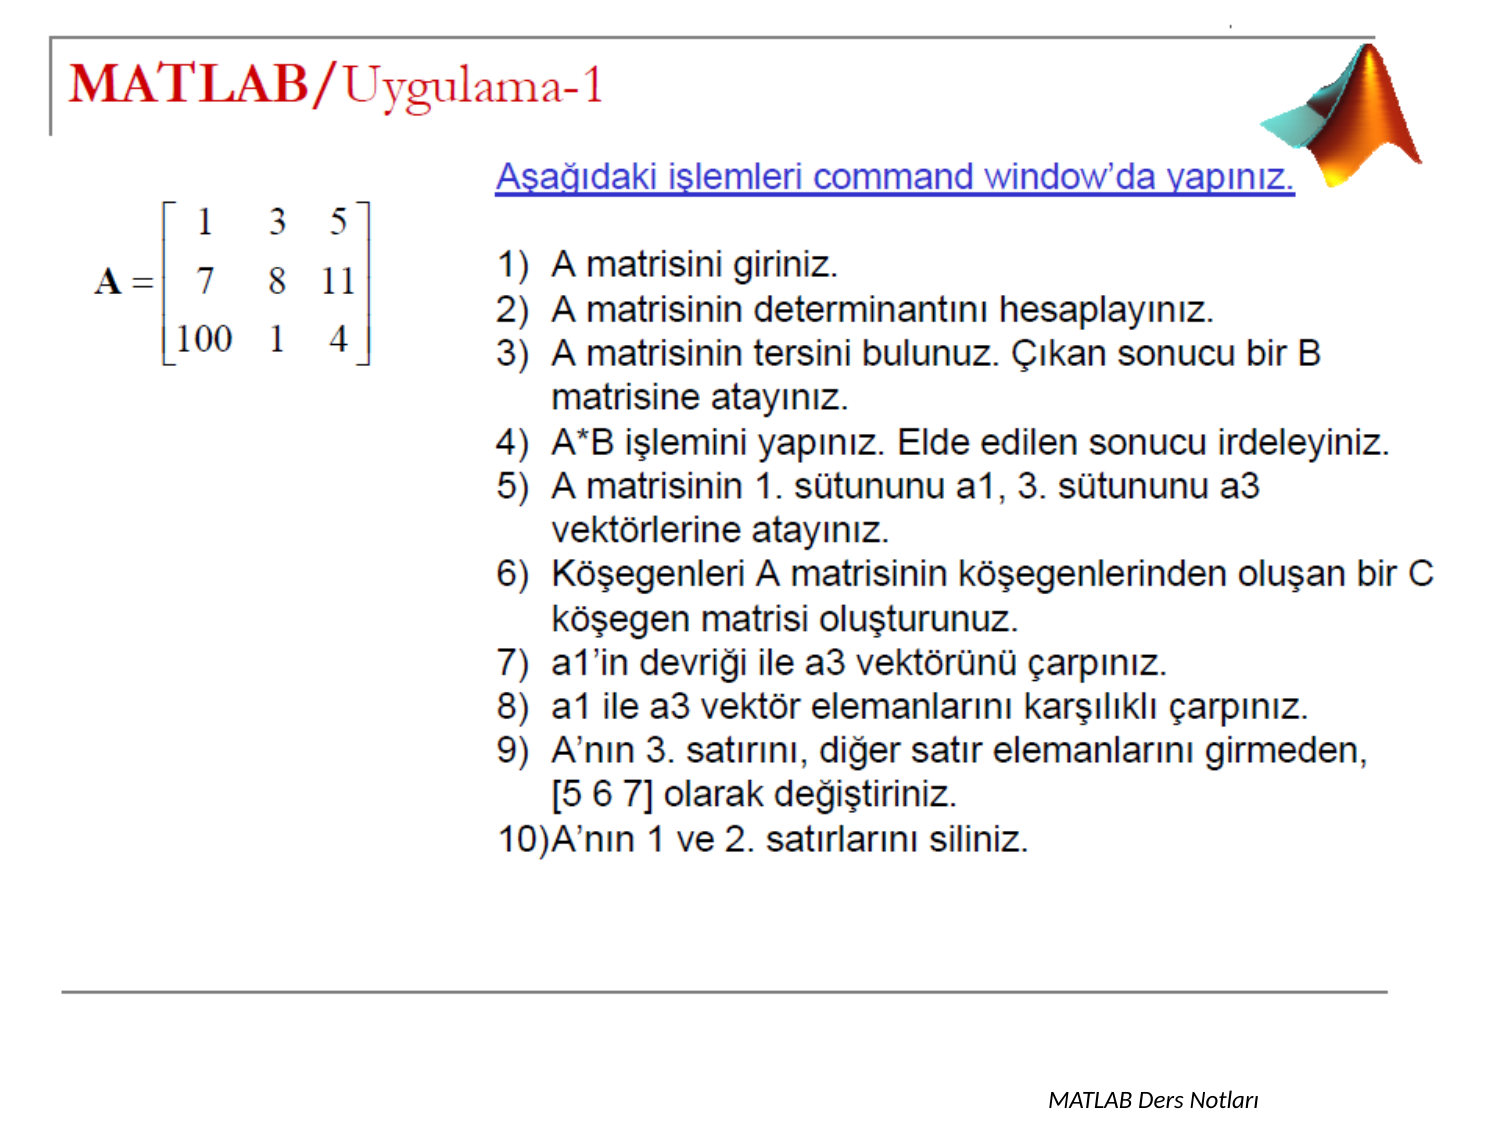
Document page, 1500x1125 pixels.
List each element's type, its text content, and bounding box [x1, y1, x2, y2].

text_box MATLAB Ders Notları [1033, 1076, 1500, 1121]
picture [29, 18, 1446, 1006]
